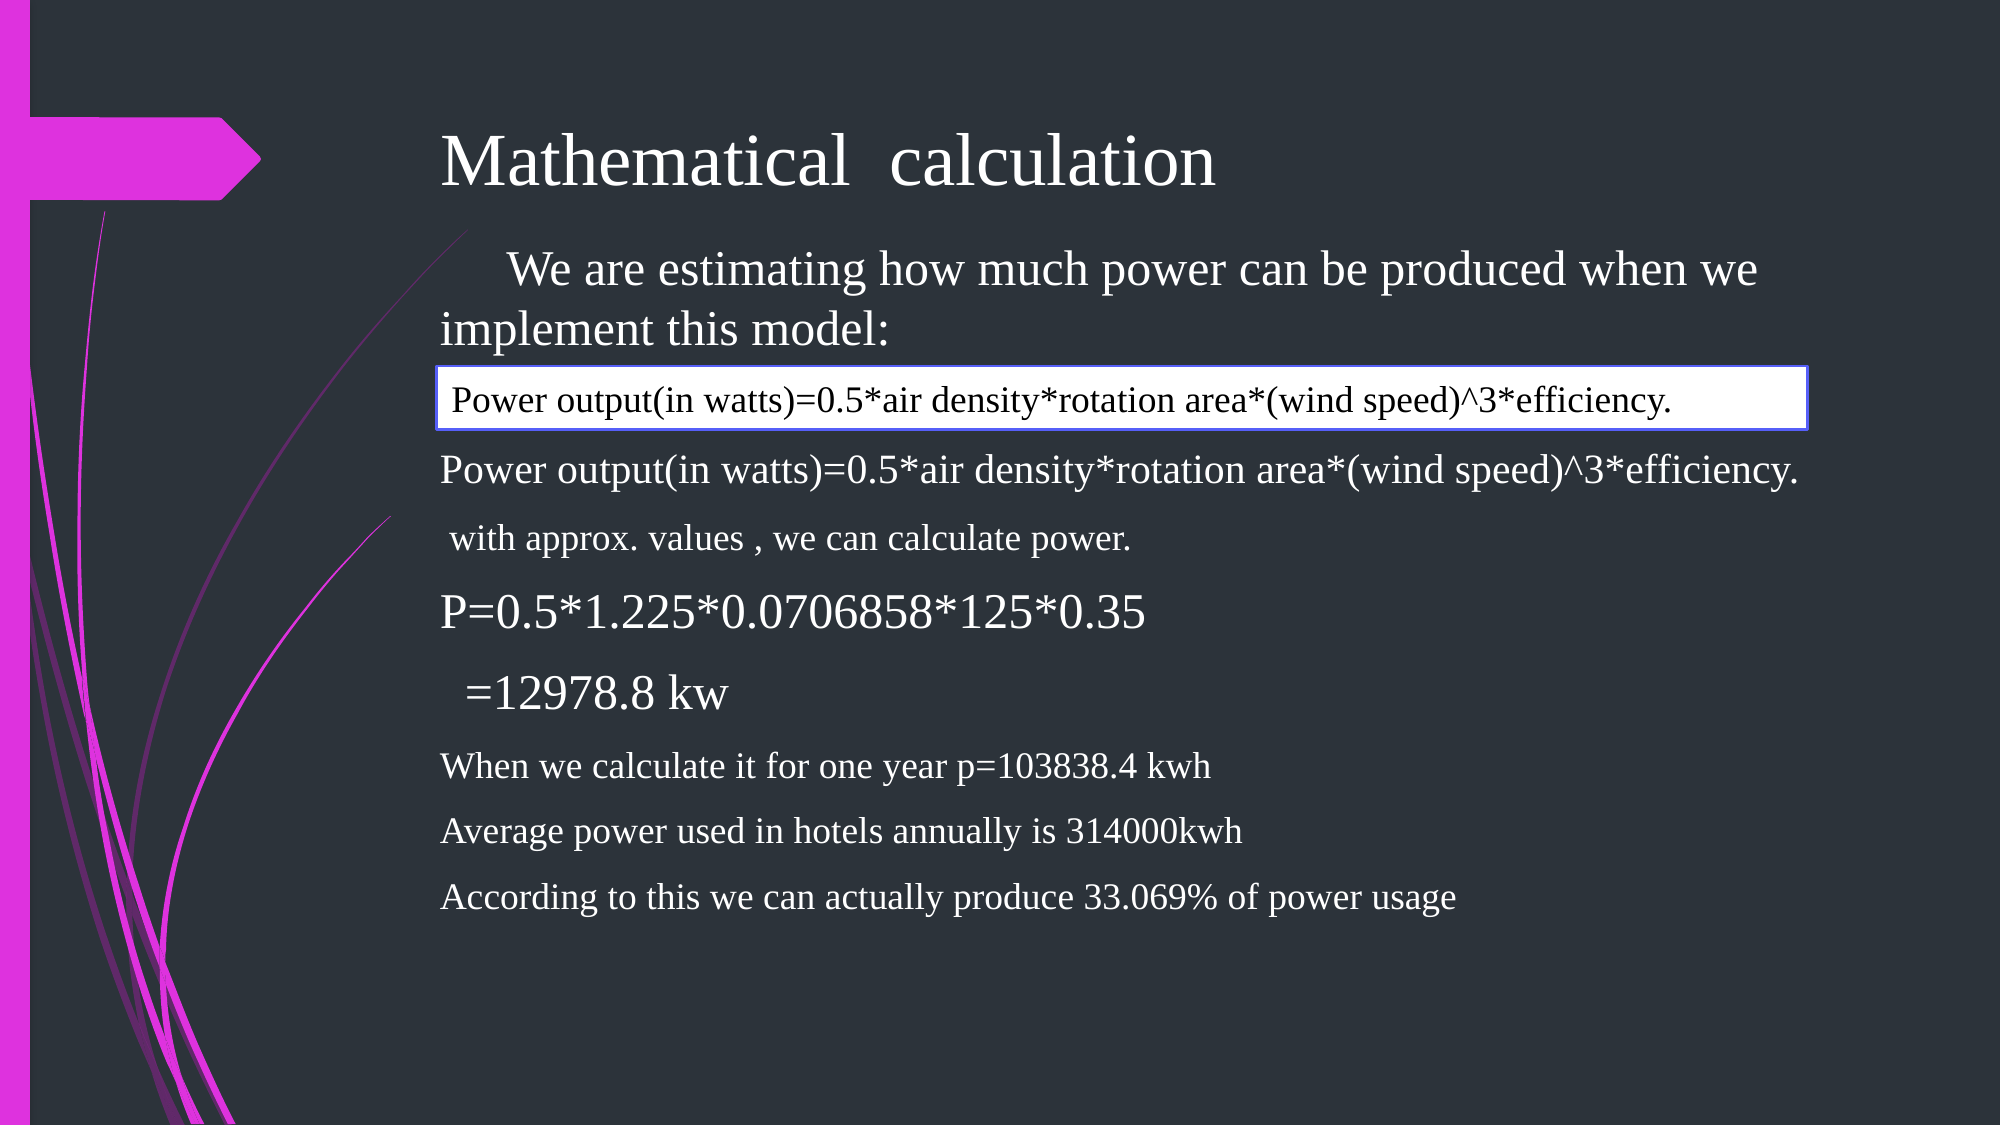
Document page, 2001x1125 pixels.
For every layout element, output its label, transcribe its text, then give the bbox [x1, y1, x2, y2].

list We are estimating how much power can be produced when we implement this model: Formulae to calculate power generated is as follows, Power output(in watts)=0.5*air density*rotation area*(wind speed)^3*efficiency. with approx. values , we can calculate power. P=0.5*1.225*0.0706858*125*0.35 =12978.8 kw When we calculate it for one year p=103838.4 kwh Average power used in hotels annually is 314000kwh According to this we can actually produce 33.069% of power usage [424, 227, 1888, 970]
text_box Power output(in watts)=0.5*air density*rotation area*(wind speed)^3*efficiency. [435, 365, 1809, 431]
title Mathematical calculation [425, 102, 1888, 227]
